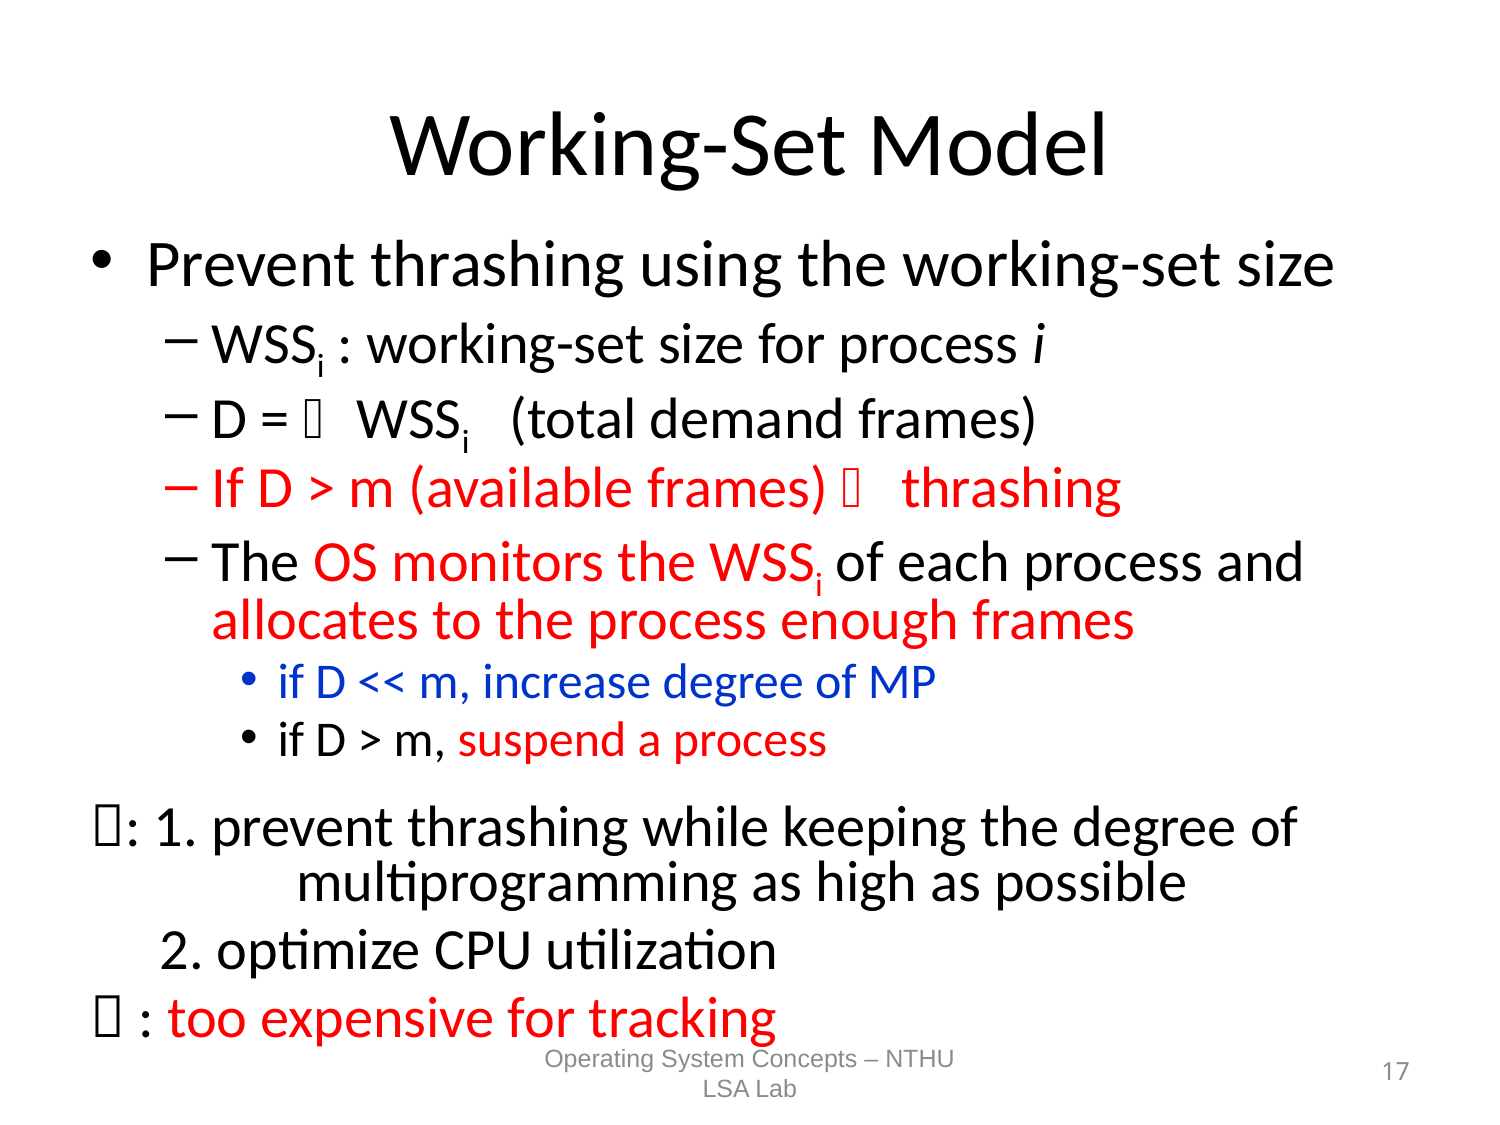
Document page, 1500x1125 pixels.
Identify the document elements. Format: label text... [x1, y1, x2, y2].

title Working-Set Model [75, 45, 1425, 224]
list Prevent thrashing using the working-set size WSSi : working-set size for process i D =  WSSi (total demand frames) If D > m (available frames)  thrashing The OS monitors the WSSi of each process and allocates to the process enough frames if D << m, increase degree of MP if D > m, suspend a process : 1. prevent thrashing while keeping the degree of multiprogramming as high as possible 2. optimize CPU utilization  : too expensive for tracking [75, 224, 1500, 1100]
